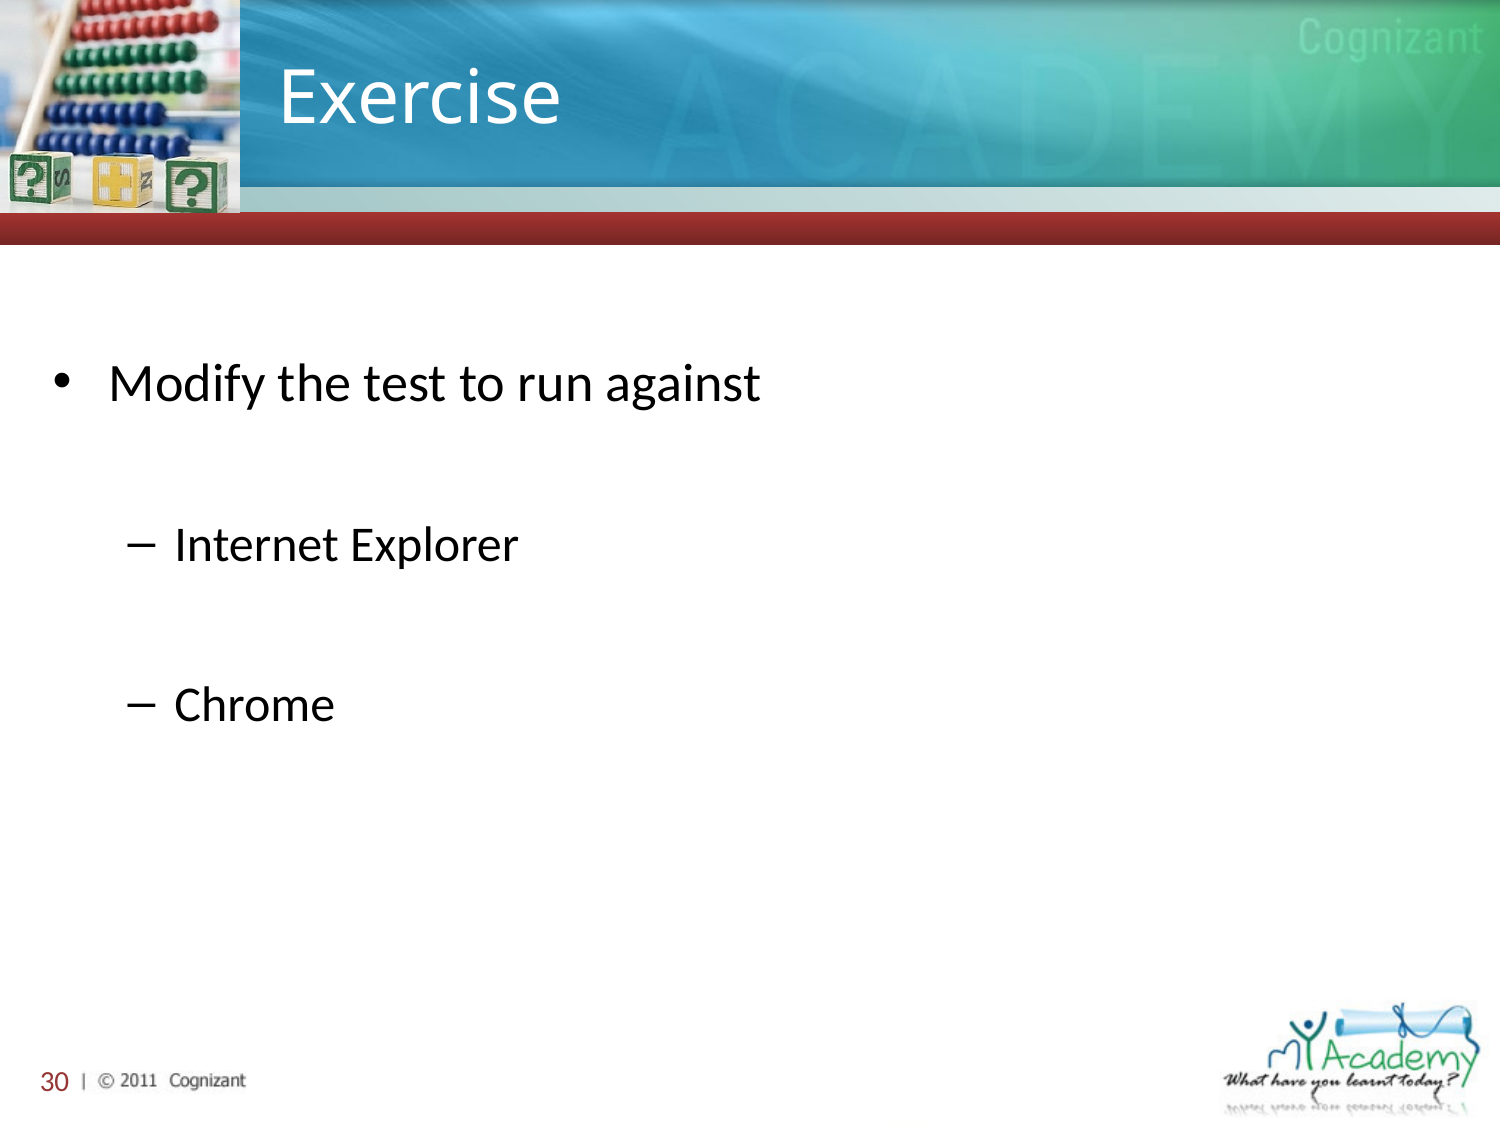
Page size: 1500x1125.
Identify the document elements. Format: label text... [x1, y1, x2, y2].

picture [0, 245, 1500, 1125]
title Exercise [262, 0, 1500, 188]
list Modify the test to run against Internet Explorer Chrome [37, 263, 1463, 1076]
slide_number 30 [24, 1054, 100, 1100]
picture [0, 0, 262, 213]
